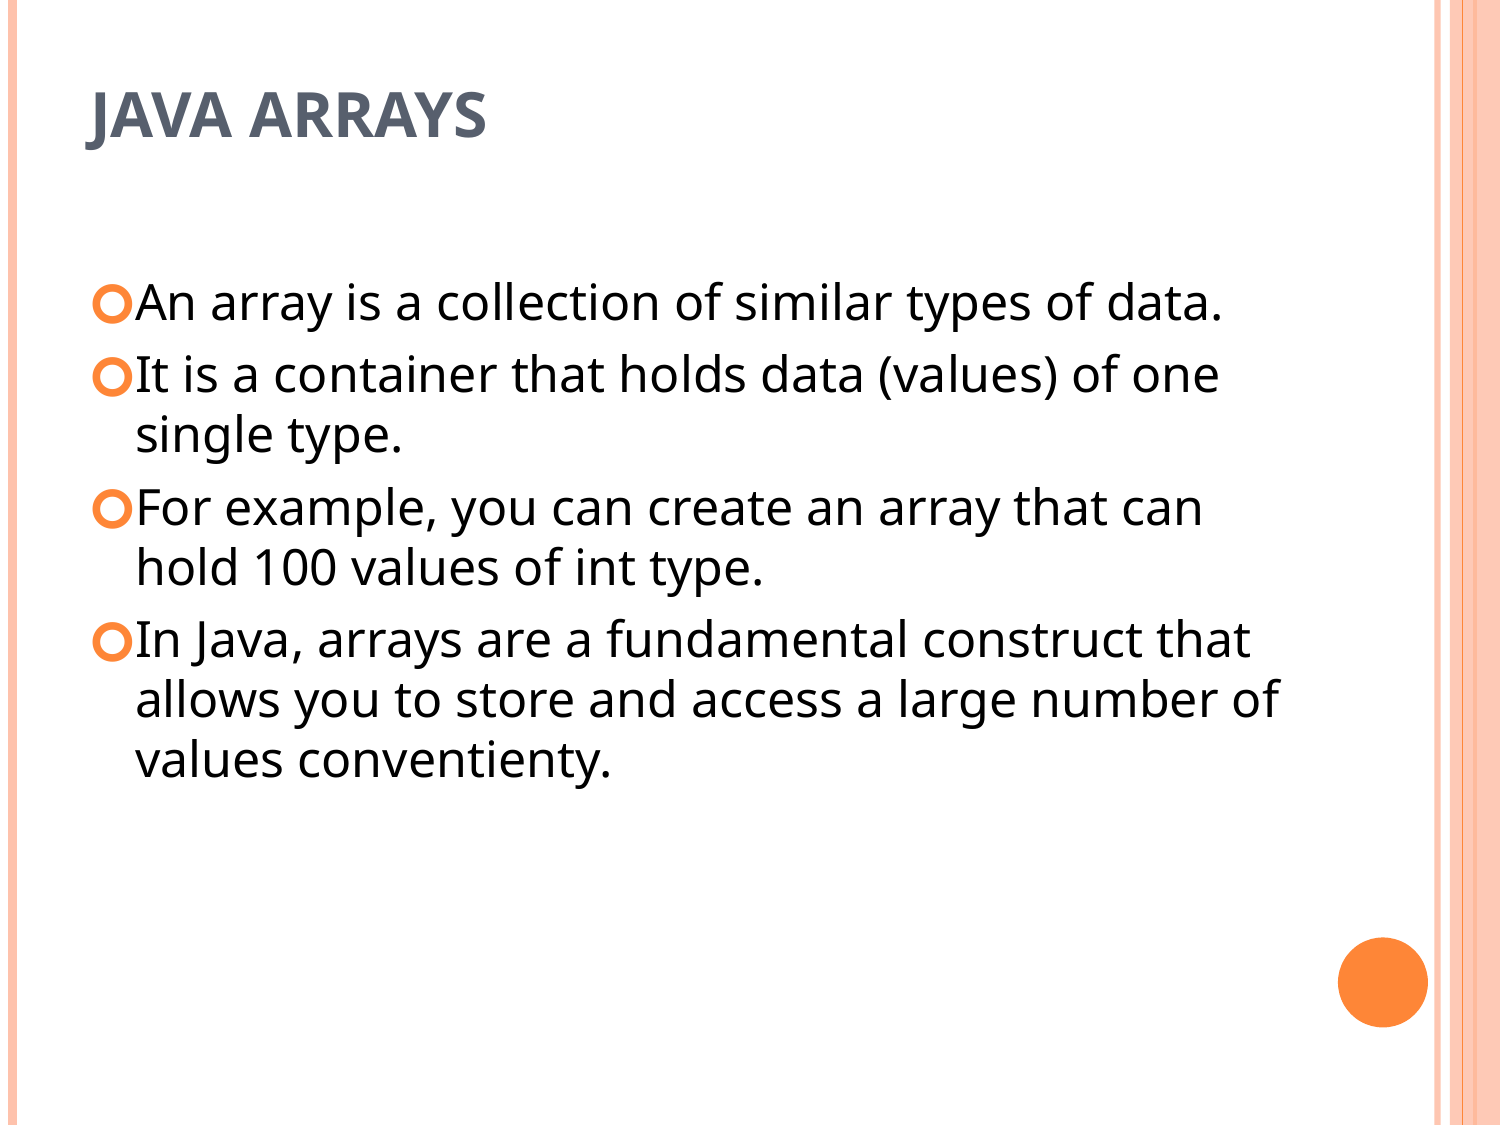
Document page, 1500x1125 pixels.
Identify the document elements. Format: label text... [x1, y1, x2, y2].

title Java Arrays [75, 45, 1300, 233]
list An array is a collection of similar types of data. It is a container that holds data (values) of one single type. For example, you can create an array that can hold 100 values of int type. In Java, arrays are a fundamental construct that allows you to store and access a large number of values conventienty. [75, 262, 1300, 1062]
